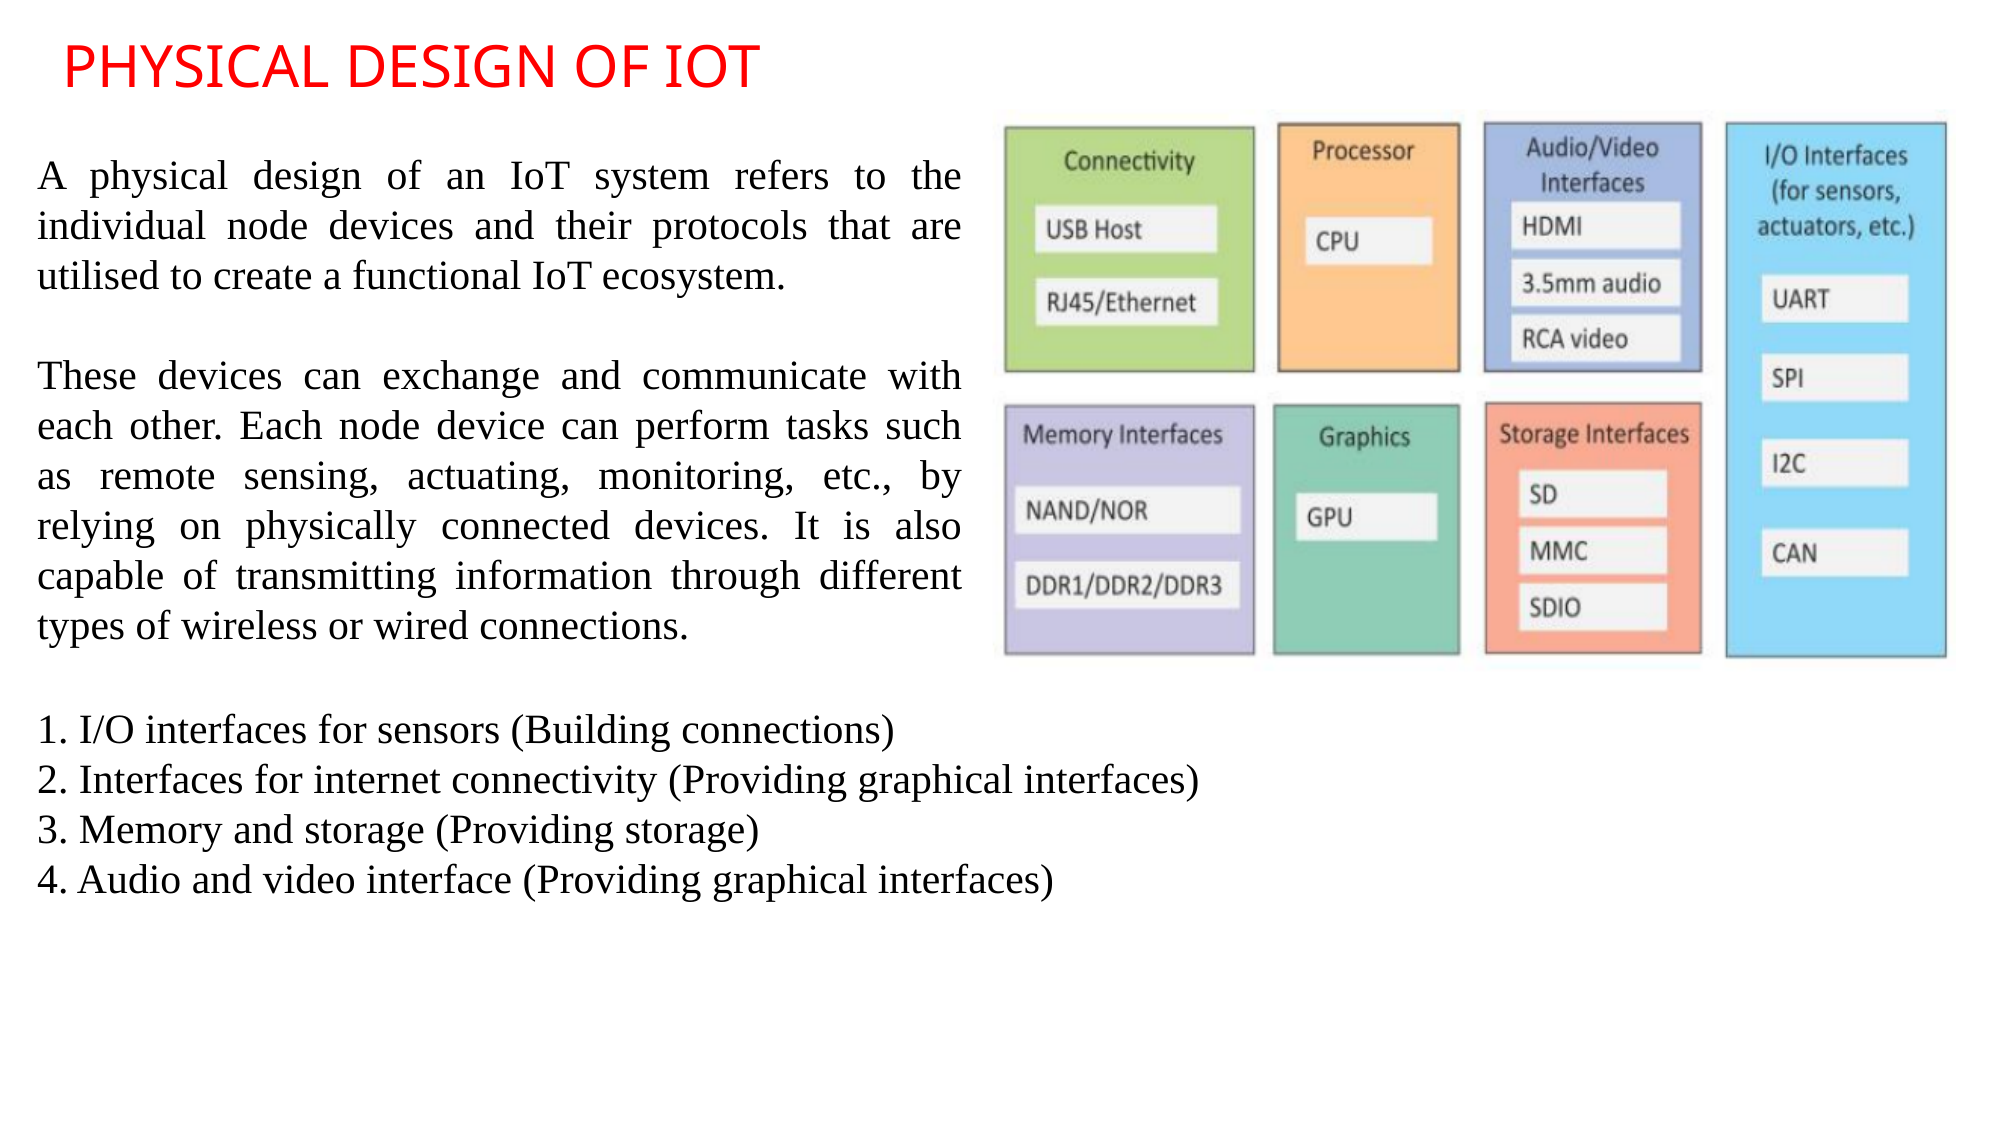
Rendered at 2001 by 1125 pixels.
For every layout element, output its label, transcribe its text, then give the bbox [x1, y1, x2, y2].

text_box A physical design of an IoT system refers to the individual node devices and their protocols that are utilised to create a functional IoT ecosystem. These devices can exchange and communicate with each other. Each node device can perform tasks such as remote sensing, actuating, monitoring, etc., by relying on physically connected devices. It is also capable of transmitting information through different types of wireless or wired connections. [22, 140, 972, 656]
picture [977, 108, 1957, 678]
text_box PHYSICAL DESIGN OF IOT [22, 21, 801, 107]
text_box 1. I/O interfaces for sensors (Building connections) 2. Interfaces for internet connectivity (Providing graphical interfaces) 3. Memory and storage (Providing storage) 4. Audio and video interface (Providing graphical interfaces) [22, 694, 1806, 945]
